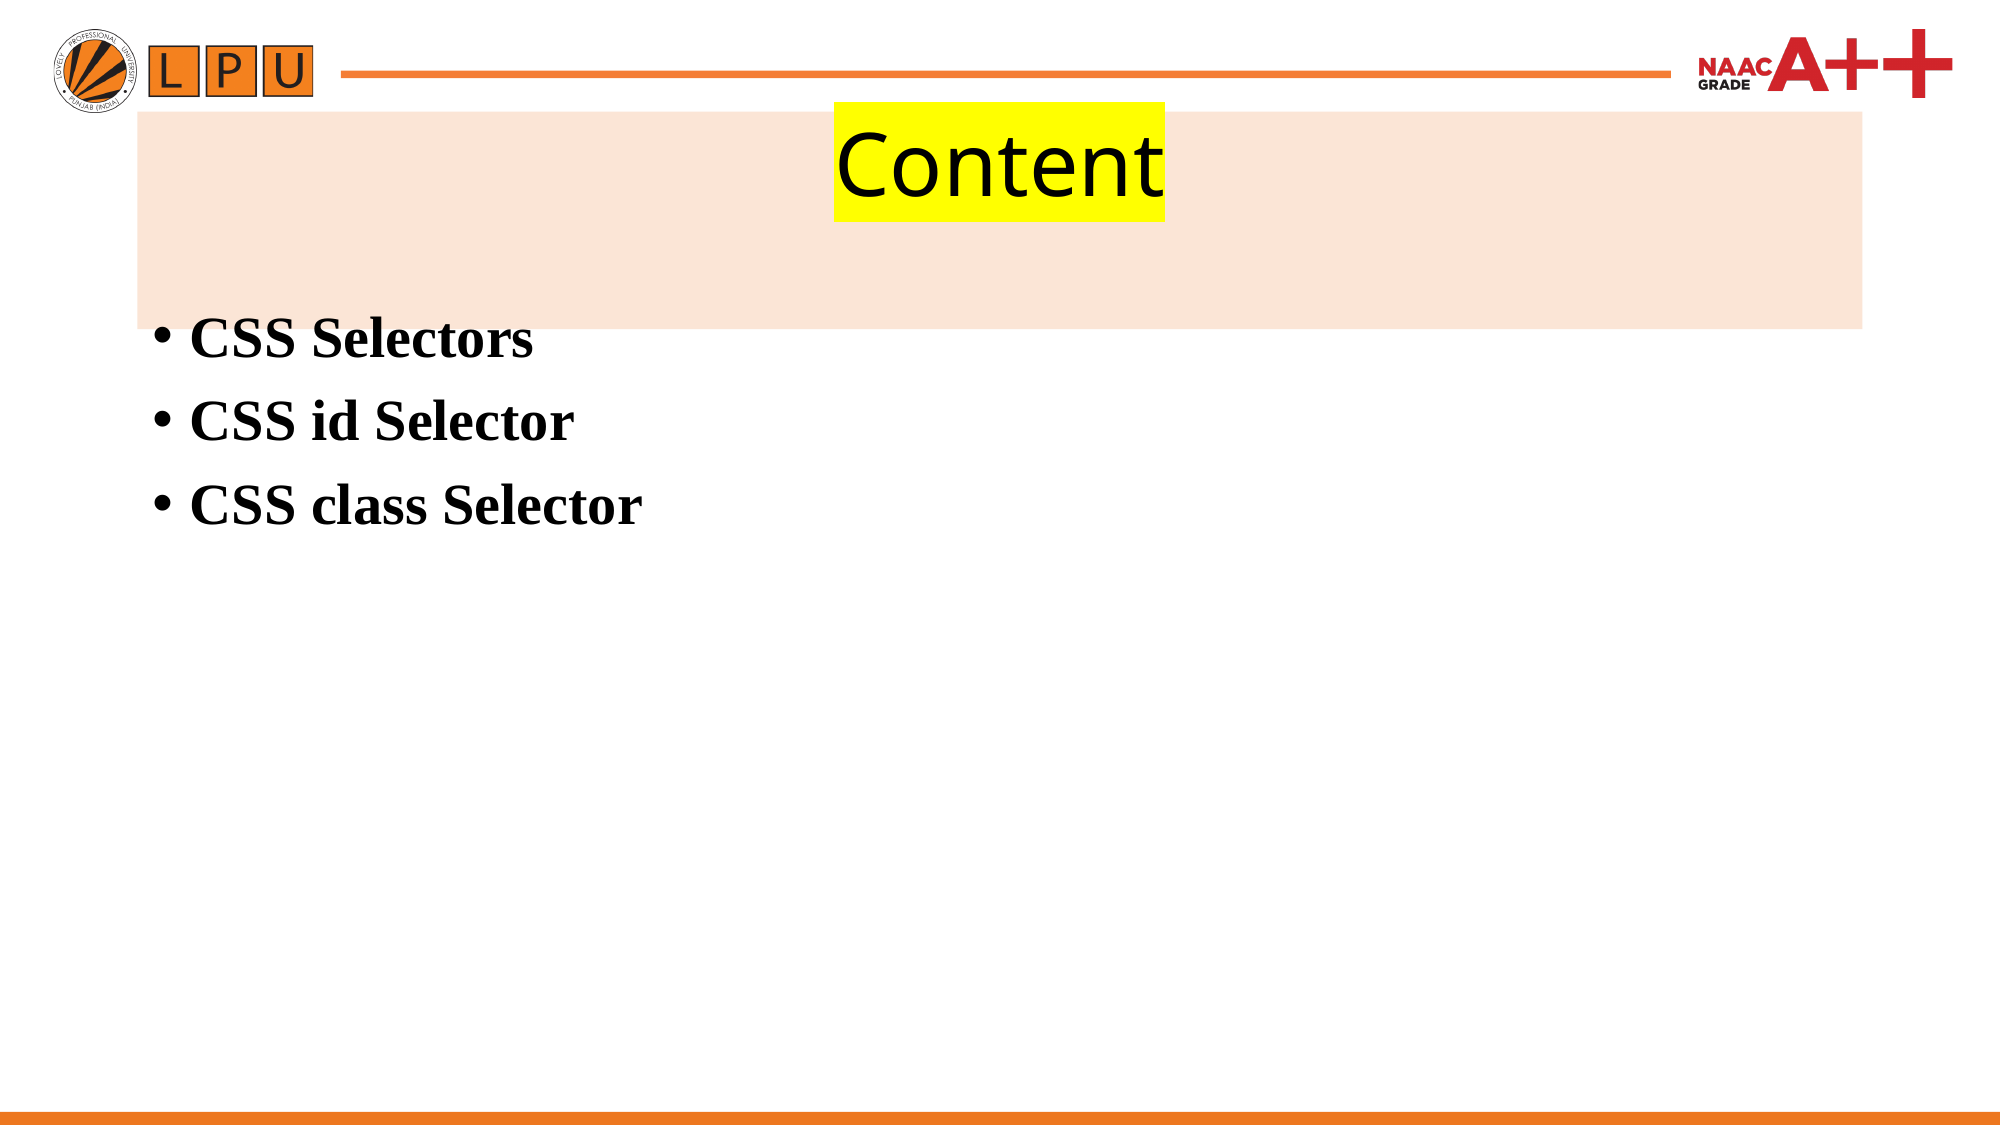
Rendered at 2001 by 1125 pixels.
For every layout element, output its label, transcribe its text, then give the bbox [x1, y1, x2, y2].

title Content [137, 111, 1863, 299]
list CSS Selectors CSS id Selector CSS class Selector [137, 299, 1863, 1014]
